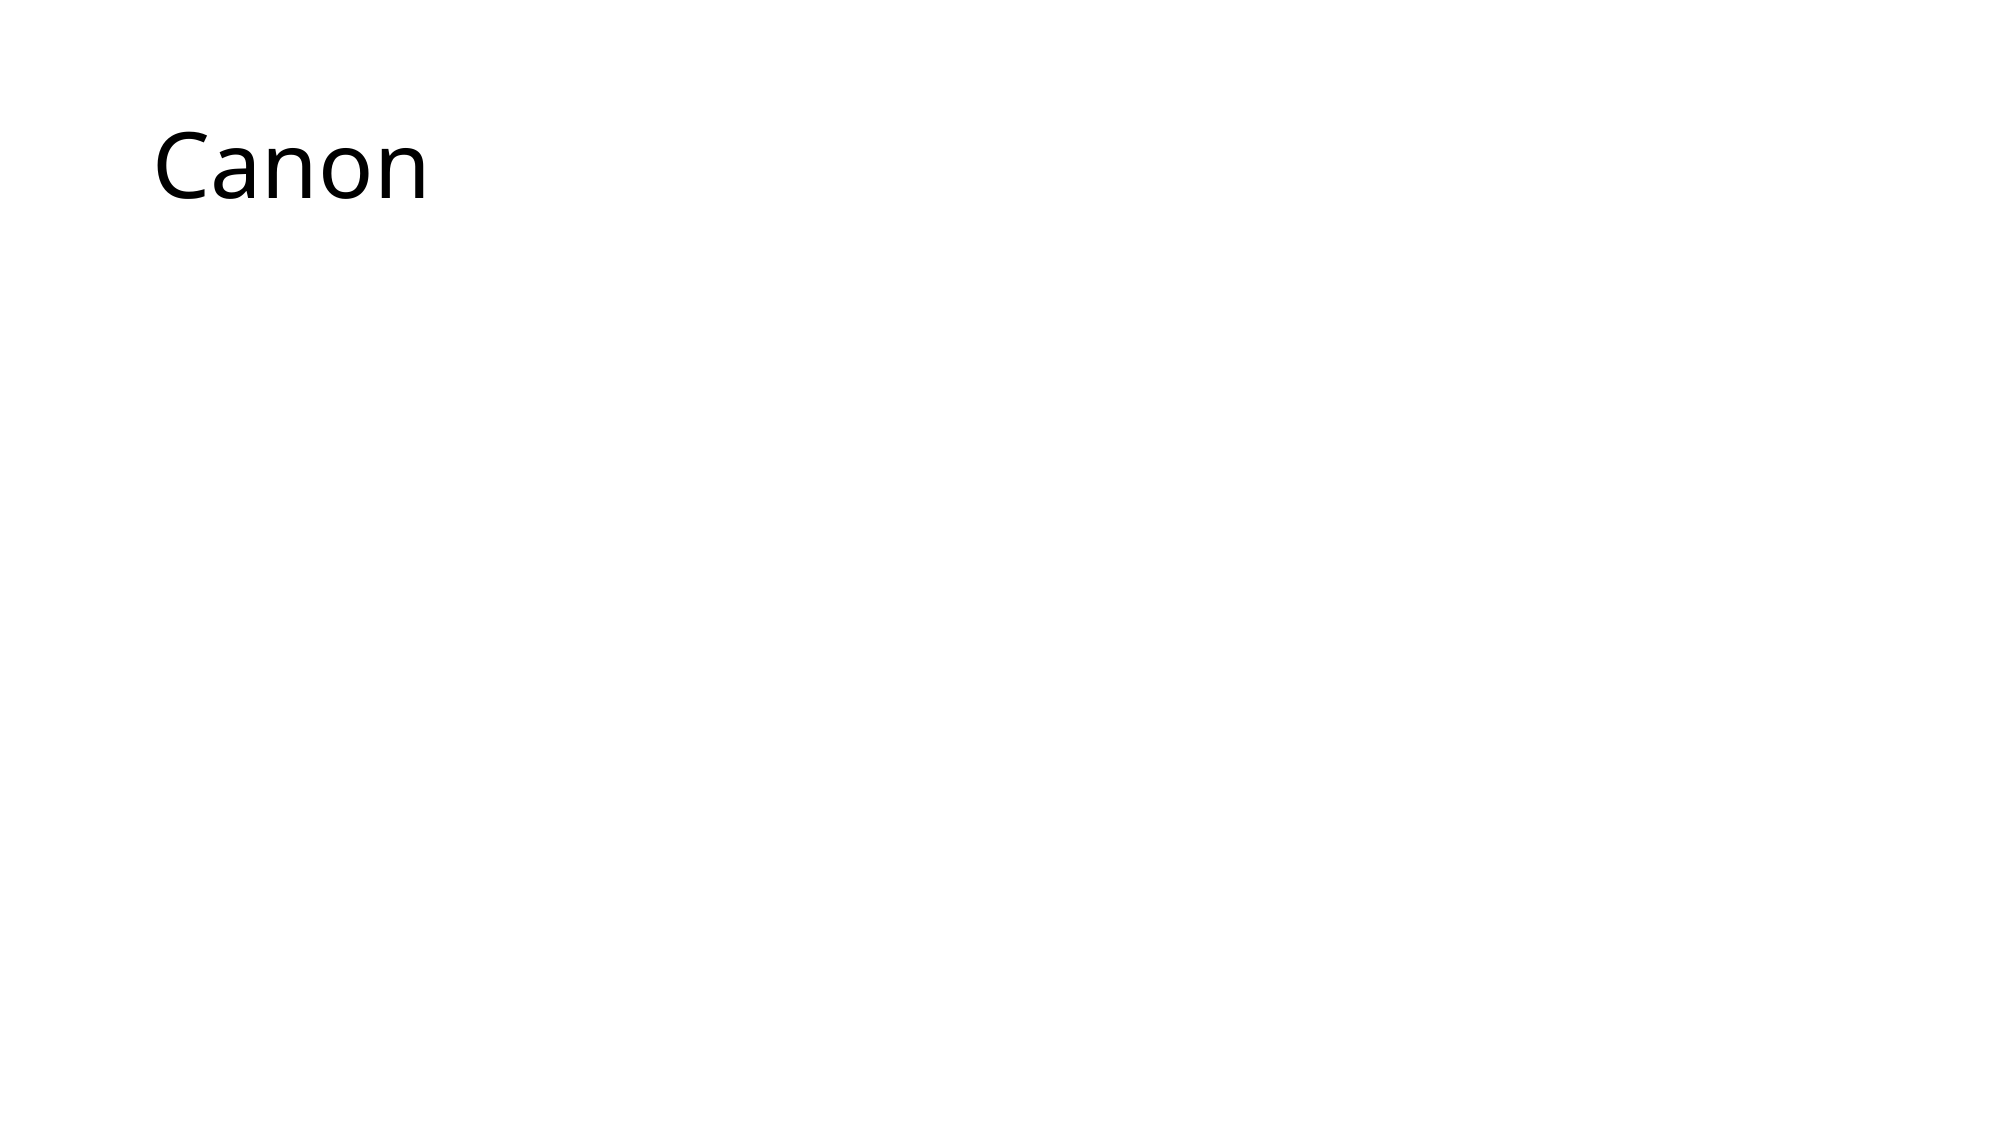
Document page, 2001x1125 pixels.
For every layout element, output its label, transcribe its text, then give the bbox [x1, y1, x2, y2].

title Canon [137, 59, 1863, 278]
